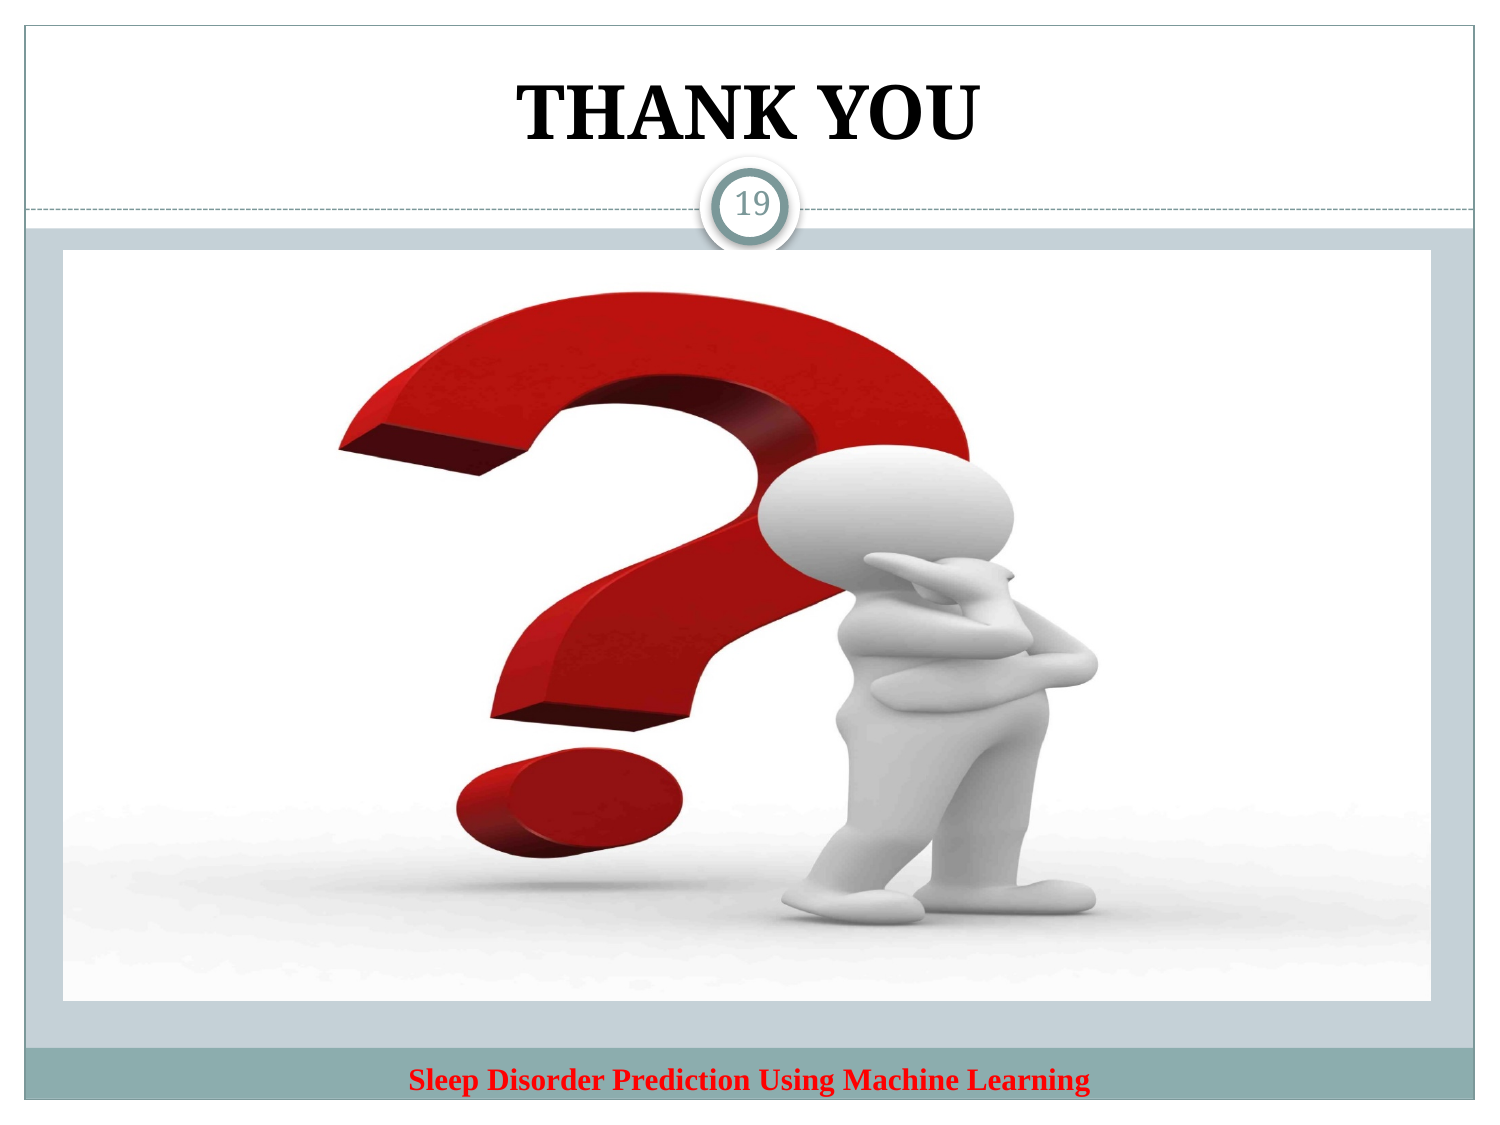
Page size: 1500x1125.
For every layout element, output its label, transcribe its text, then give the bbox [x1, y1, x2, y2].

title THANK YOU [49, 37, 1450, 162]
slide_number 19 [715, 168, 791, 241]
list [62, 250, 1432, 1001]
footer Sleep Disorder Prediction Using Machine Learning [50, 1051, 1450, 1089]
